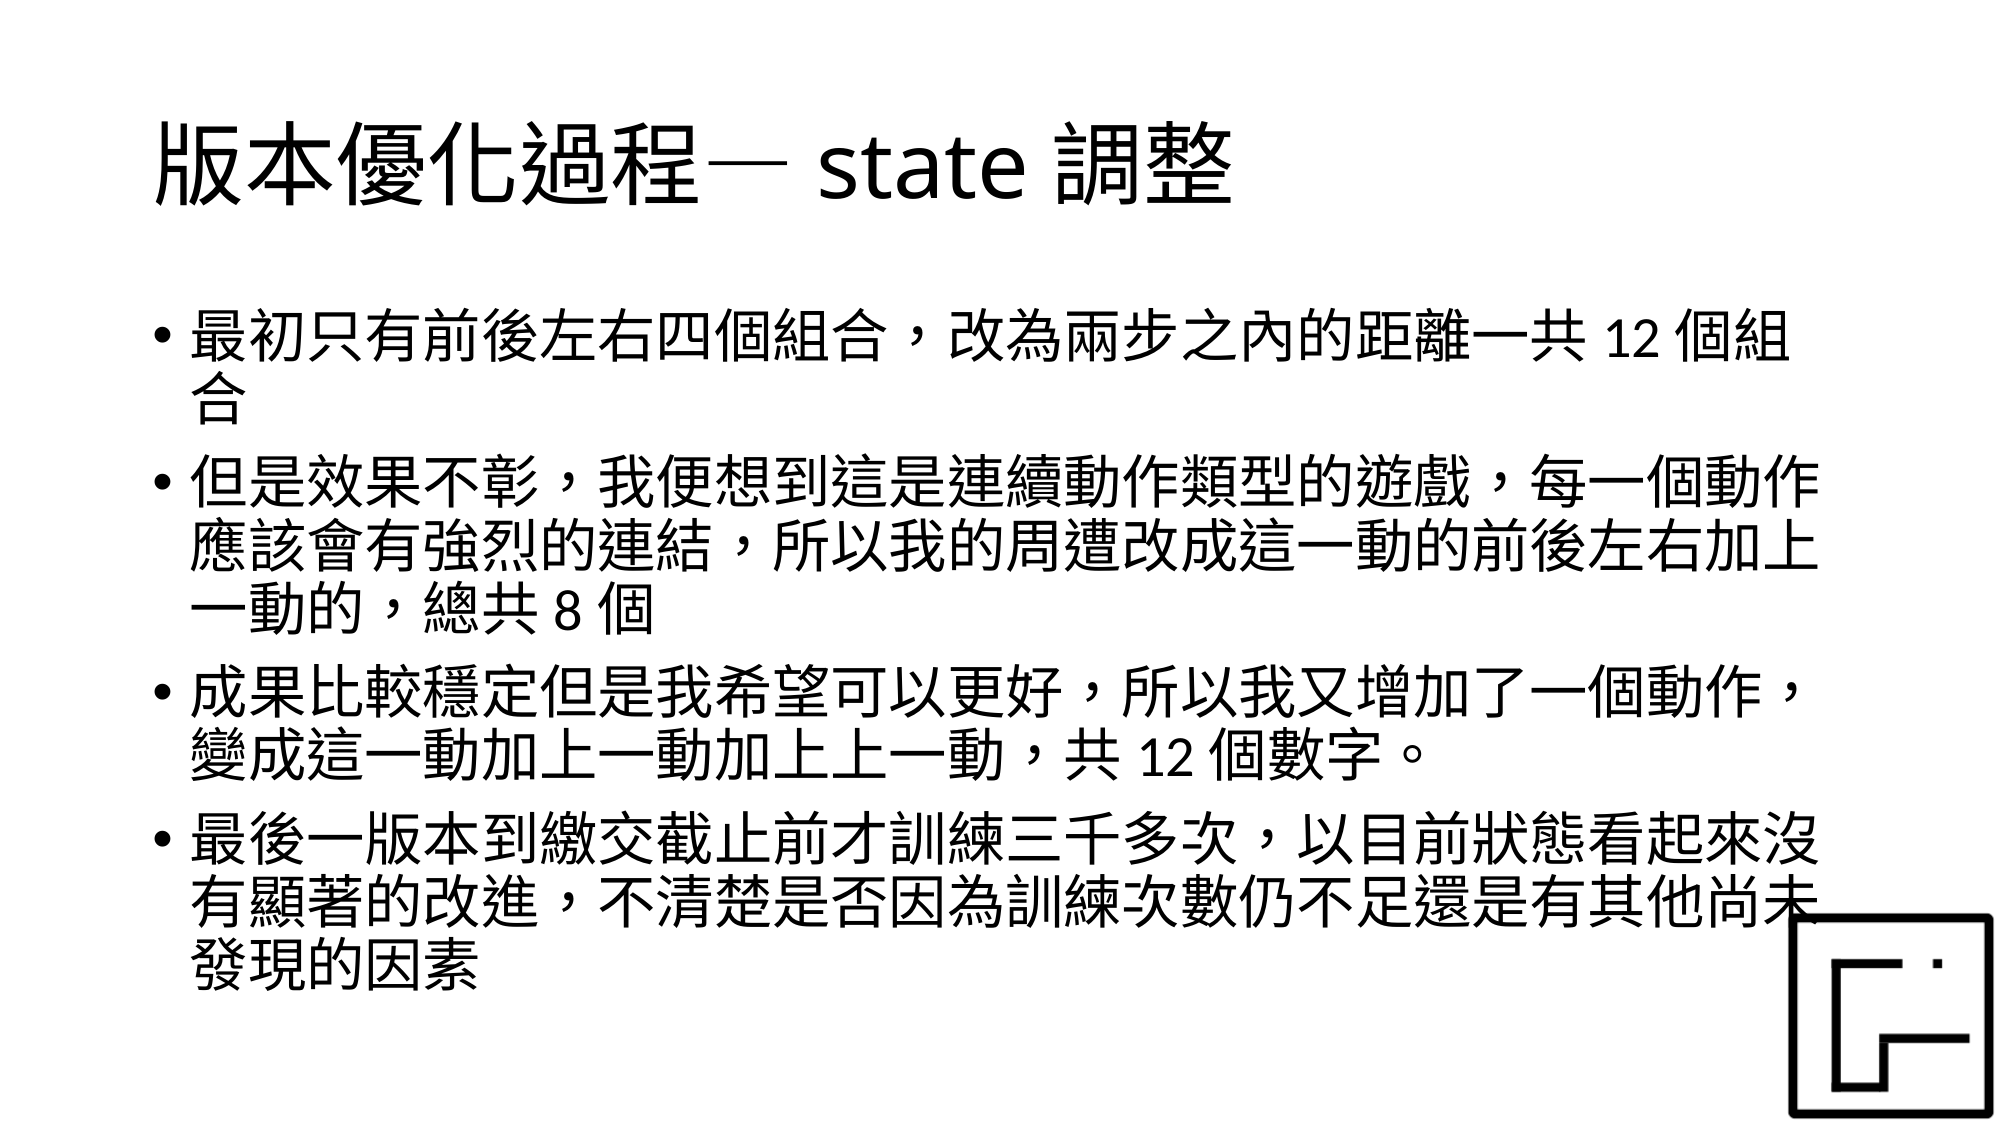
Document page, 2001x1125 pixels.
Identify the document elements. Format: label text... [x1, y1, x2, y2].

picture [1782, 907, 2000, 1125]
title 版本優化過程—state調整 [137, 59, 1863, 278]
list 最初只有前後左右四個組合，改為兩步之內的距離一共12個組合 但是效果不彰，我便想到這是連續動作類型的遊戲，每一個動作應該會有強烈的連結，所以我的周遭改成這一動的前後左右加上一動的，總共8個 成果比較穩定但是我希望可以更好，所以我又增加了一個動作，變成這一動加上一動加上上一動，共12個數字。 最後一版本到繳交截止前才訓練三千多次，以目前狀態看起來沒有顯著的改進，不清楚是否因為訓練次數仍不足還是有其他尚未發現的因素 [137, 299, 1863, 1014]
